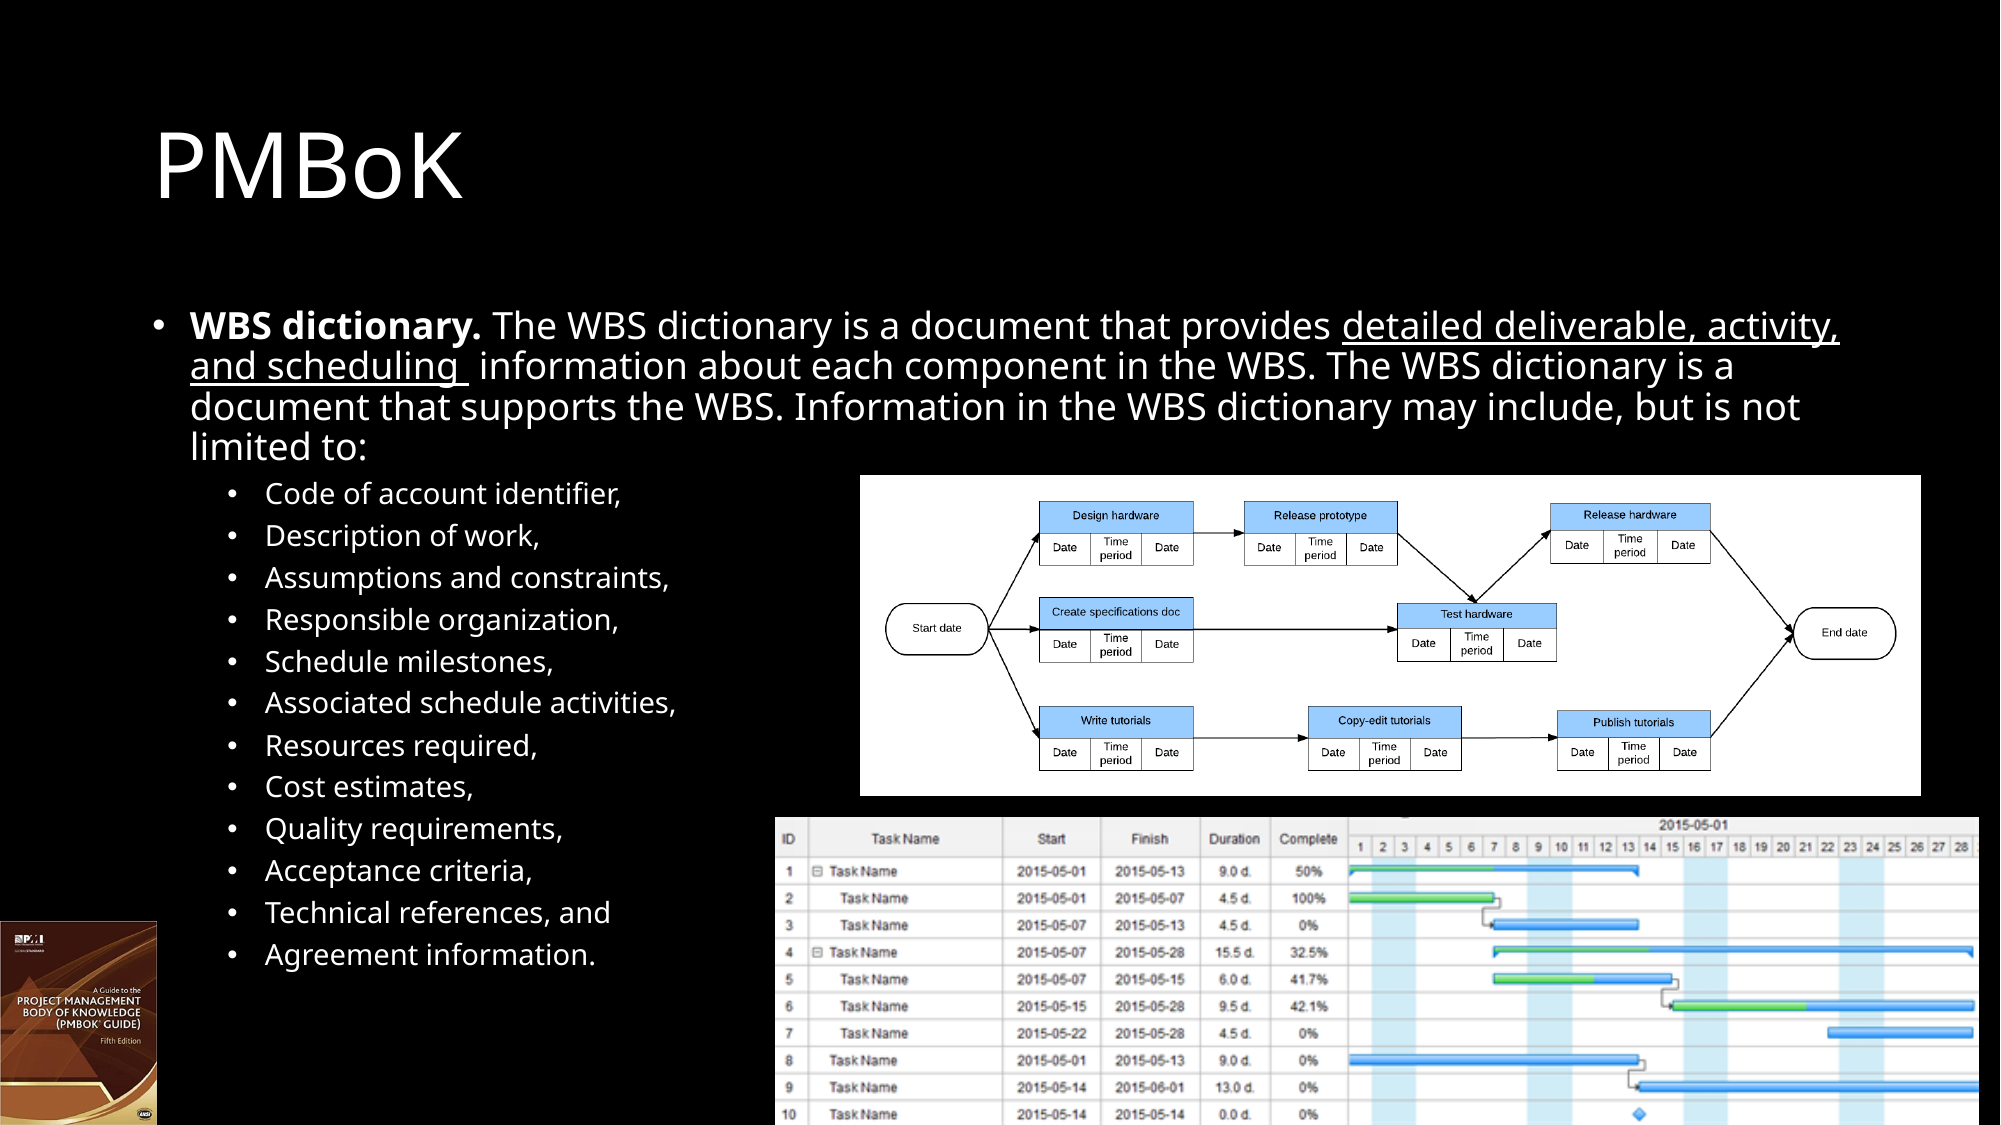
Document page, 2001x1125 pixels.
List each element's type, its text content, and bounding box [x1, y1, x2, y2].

picture [775, 817, 1979, 1125]
title PMBoK [137, 59, 1863, 278]
list WBS dictionary. The WBS dictionary is a document that provides detailed deliverable, activity, and scheduling information about each component in the WBS. The WBS dictionary is a document that supports the WBS. Information in the WBS dictionary may include, but is not limited to: Code of account identifier, Description of work, Assumptions and constraints, Responsible organization, Schedule milestones, Associated schedule activities, Resources required, Cost estimates, Quality requirements, Acceptance criteria, Technical references, and Agreement information. [137, 299, 1863, 1014]
picture [860, 475, 1921, 796]
picture [0, 921, 158, 1125]
